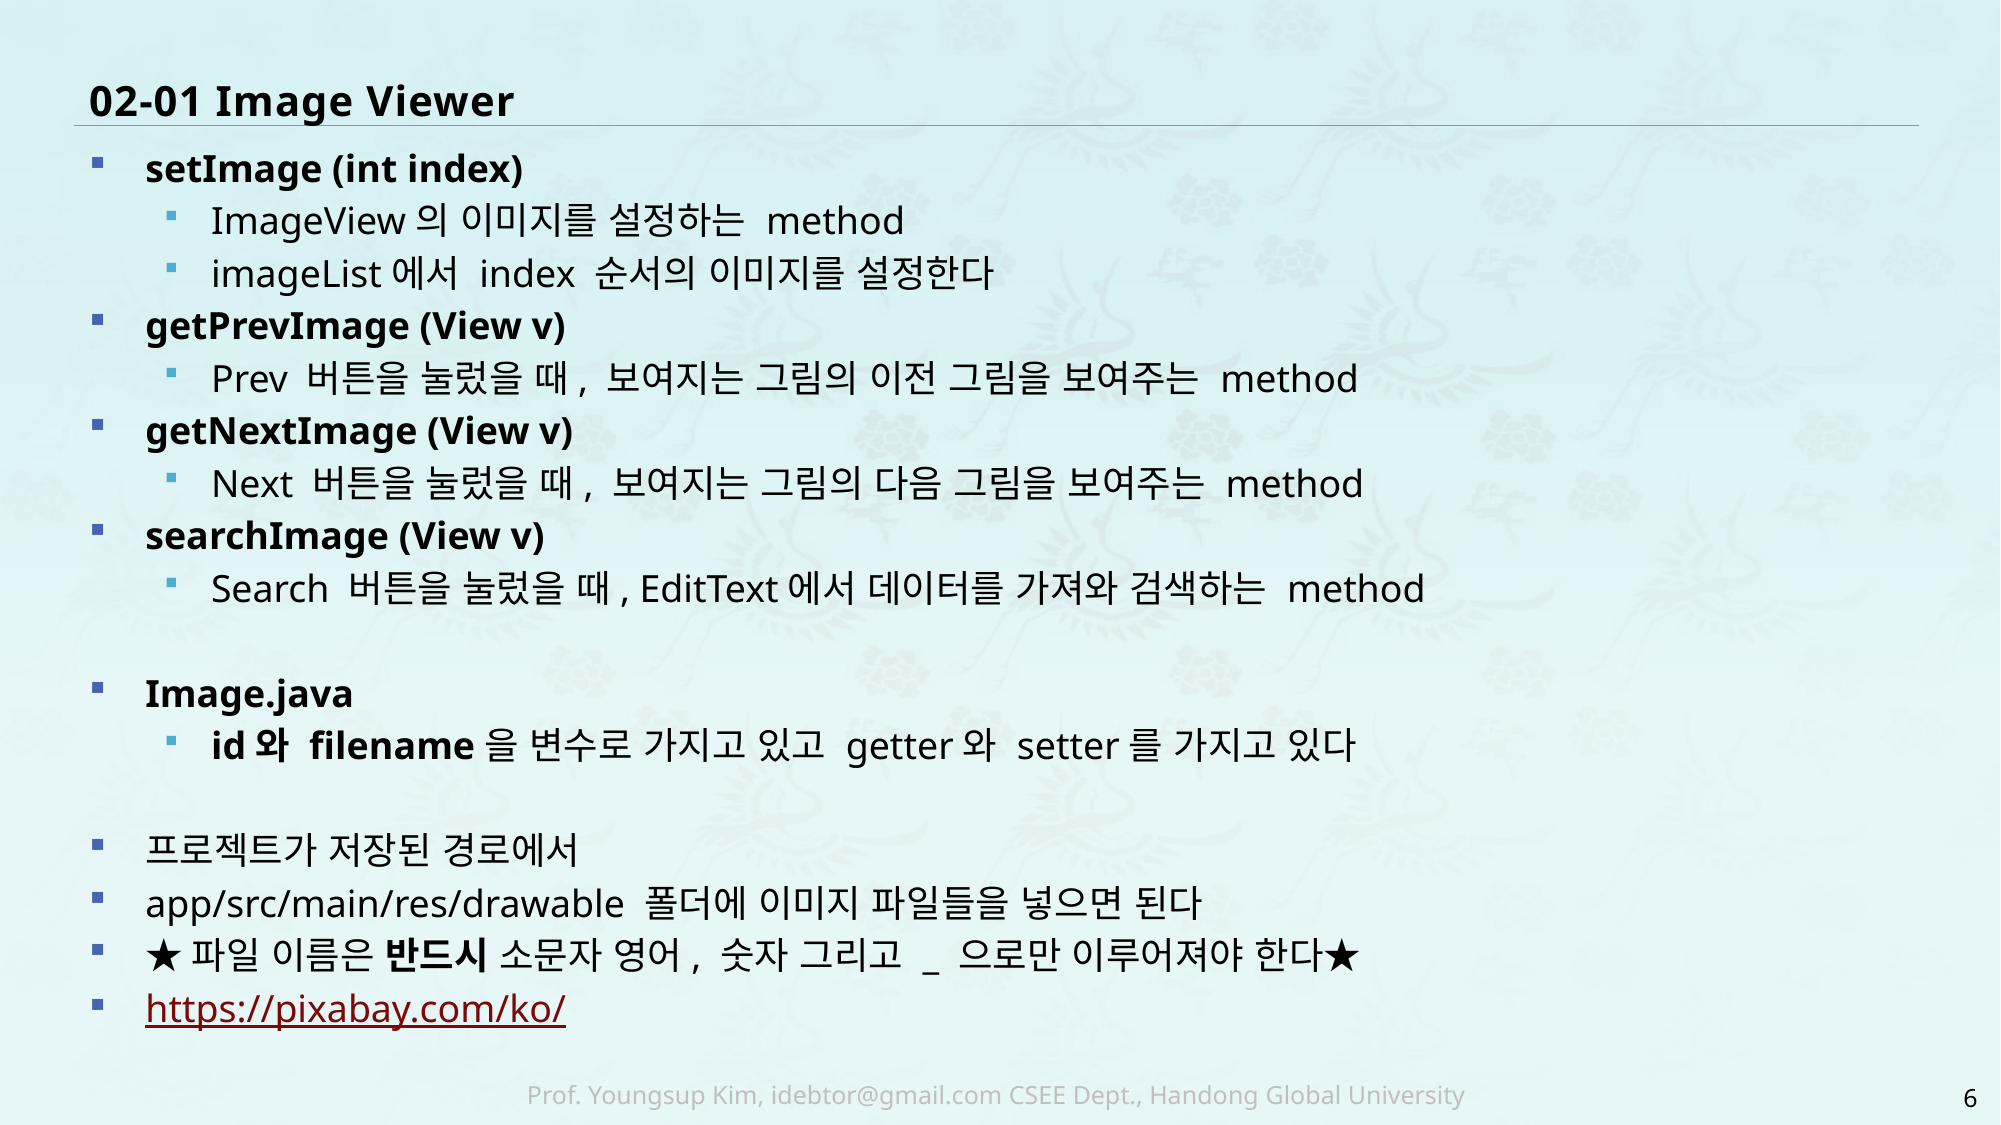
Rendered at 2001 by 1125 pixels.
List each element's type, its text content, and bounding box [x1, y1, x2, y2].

slide_number 6 [1816, 1069, 1993, 1125]
title 02-01 Image Viewer [74, 62, 1920, 137]
list setImage (int index) ImageView의 이미지를 설정하는 method imageList에서 index 순서의 이미지를 설정한다 getPrevImage (View v) Prev 버튼을 눌렀을 때, 보여지는 그림의 이전 그림을 보여주는 method getNextImage (View v) Next 버튼을 눌렀을 때, 보여지는 그림의 다음 그림을 보여주는 method searchImage (View v) Search 버튼을 눌렀을 때, EditText에서 데이터를 가져와 검색하는 method Image.java id와 filename을 변수로 가지고 있고 getter와 setter를 가지고 있다 프로젝트가 저장된 경로에서 app/src/main/res/drawable 폴더에 이미지 파일들을 넣으면 된다 ★파일 이름은 반드시 소문자 영어, 숫자 그리고 _ 으로만 이루어져야 한다★ https://pixabay.com/ko/ [74, 137, 1920, 1063]
